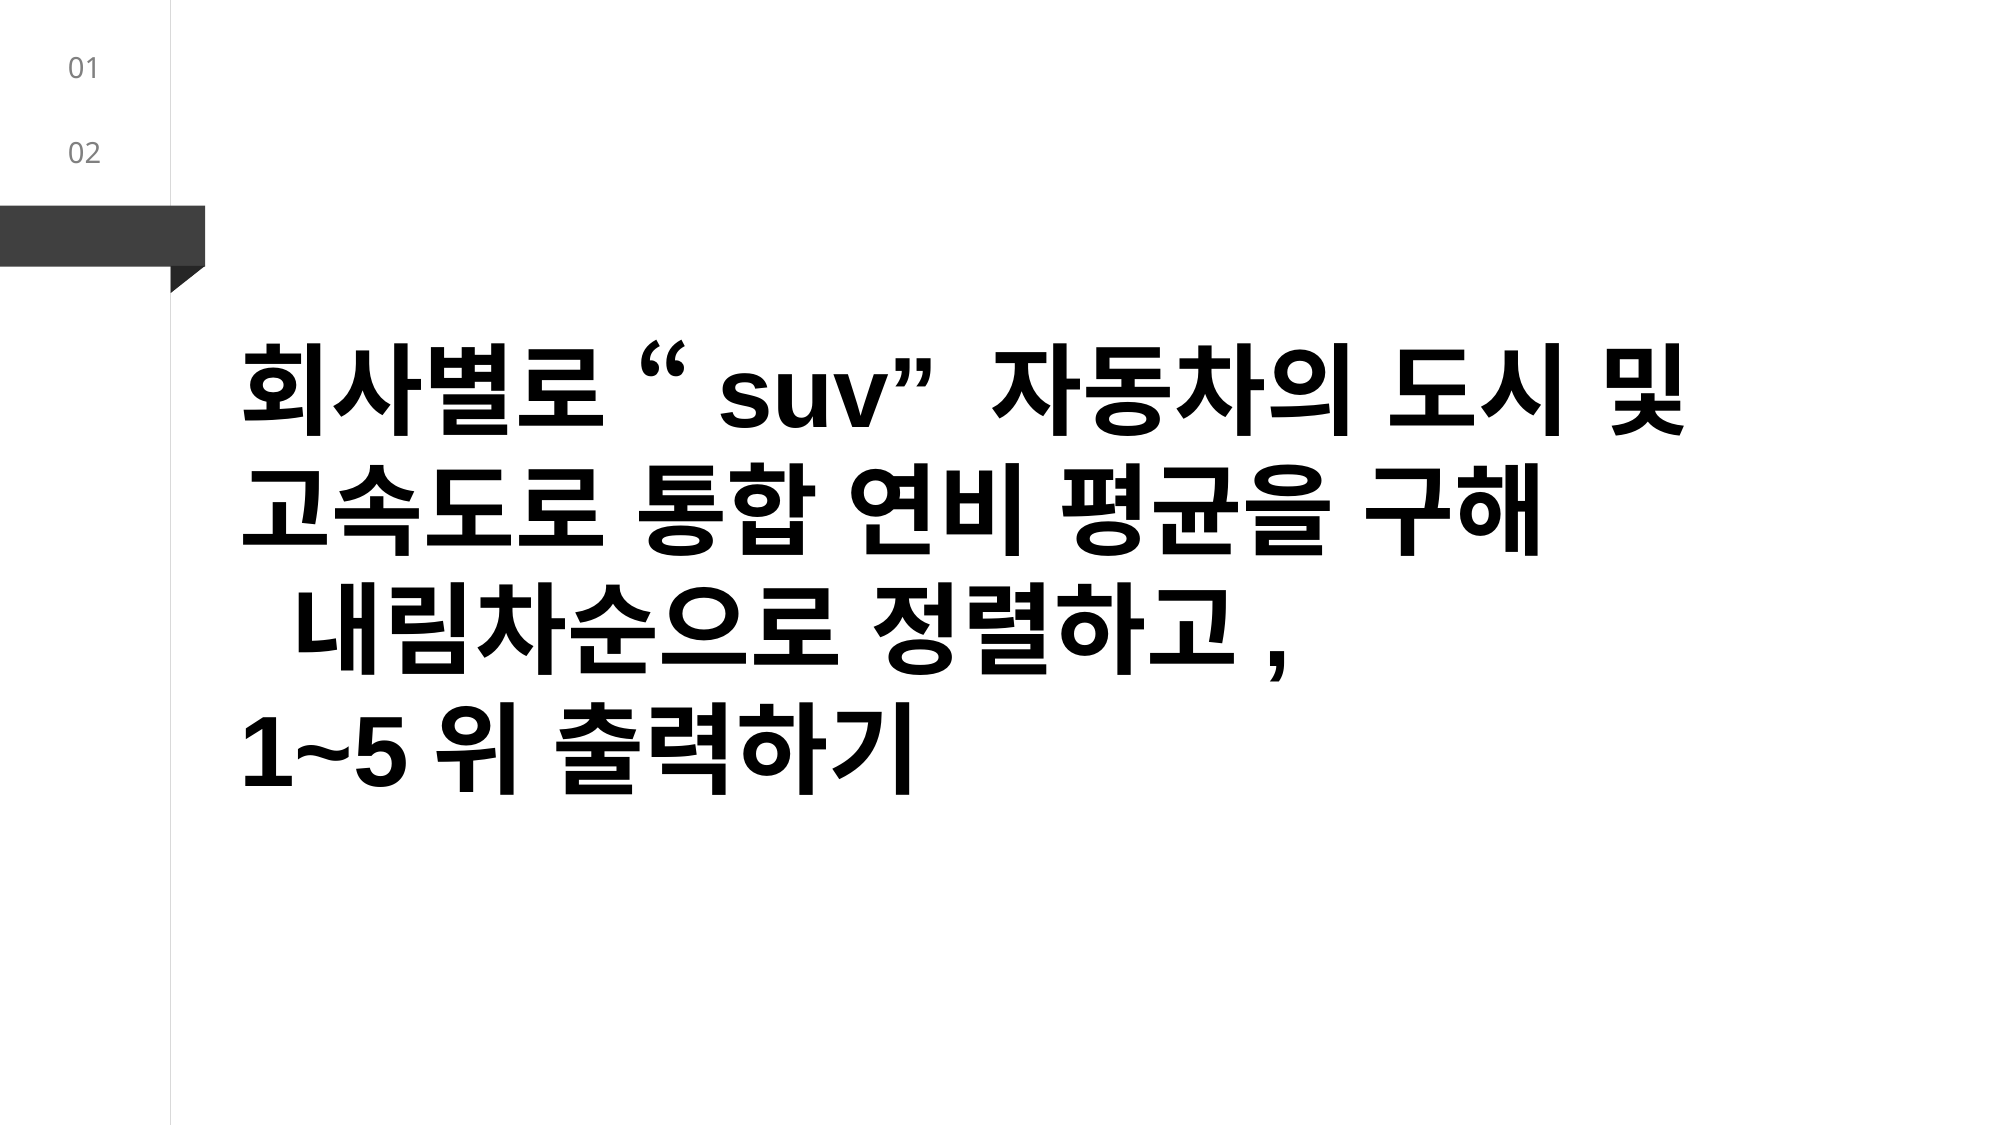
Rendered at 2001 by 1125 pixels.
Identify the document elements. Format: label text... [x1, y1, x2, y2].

text_box 회사별로 “suv” 자동차의 도시 및 고속도로 통합 연비 평균을 구해 내림차순으로 정렬하고, 1~5위 출력하기 [224, 319, 1921, 815]
text_box 02 [53, 126, 117, 177]
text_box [0, 205, 206, 294]
text_box 01 [53, 41, 117, 92]
